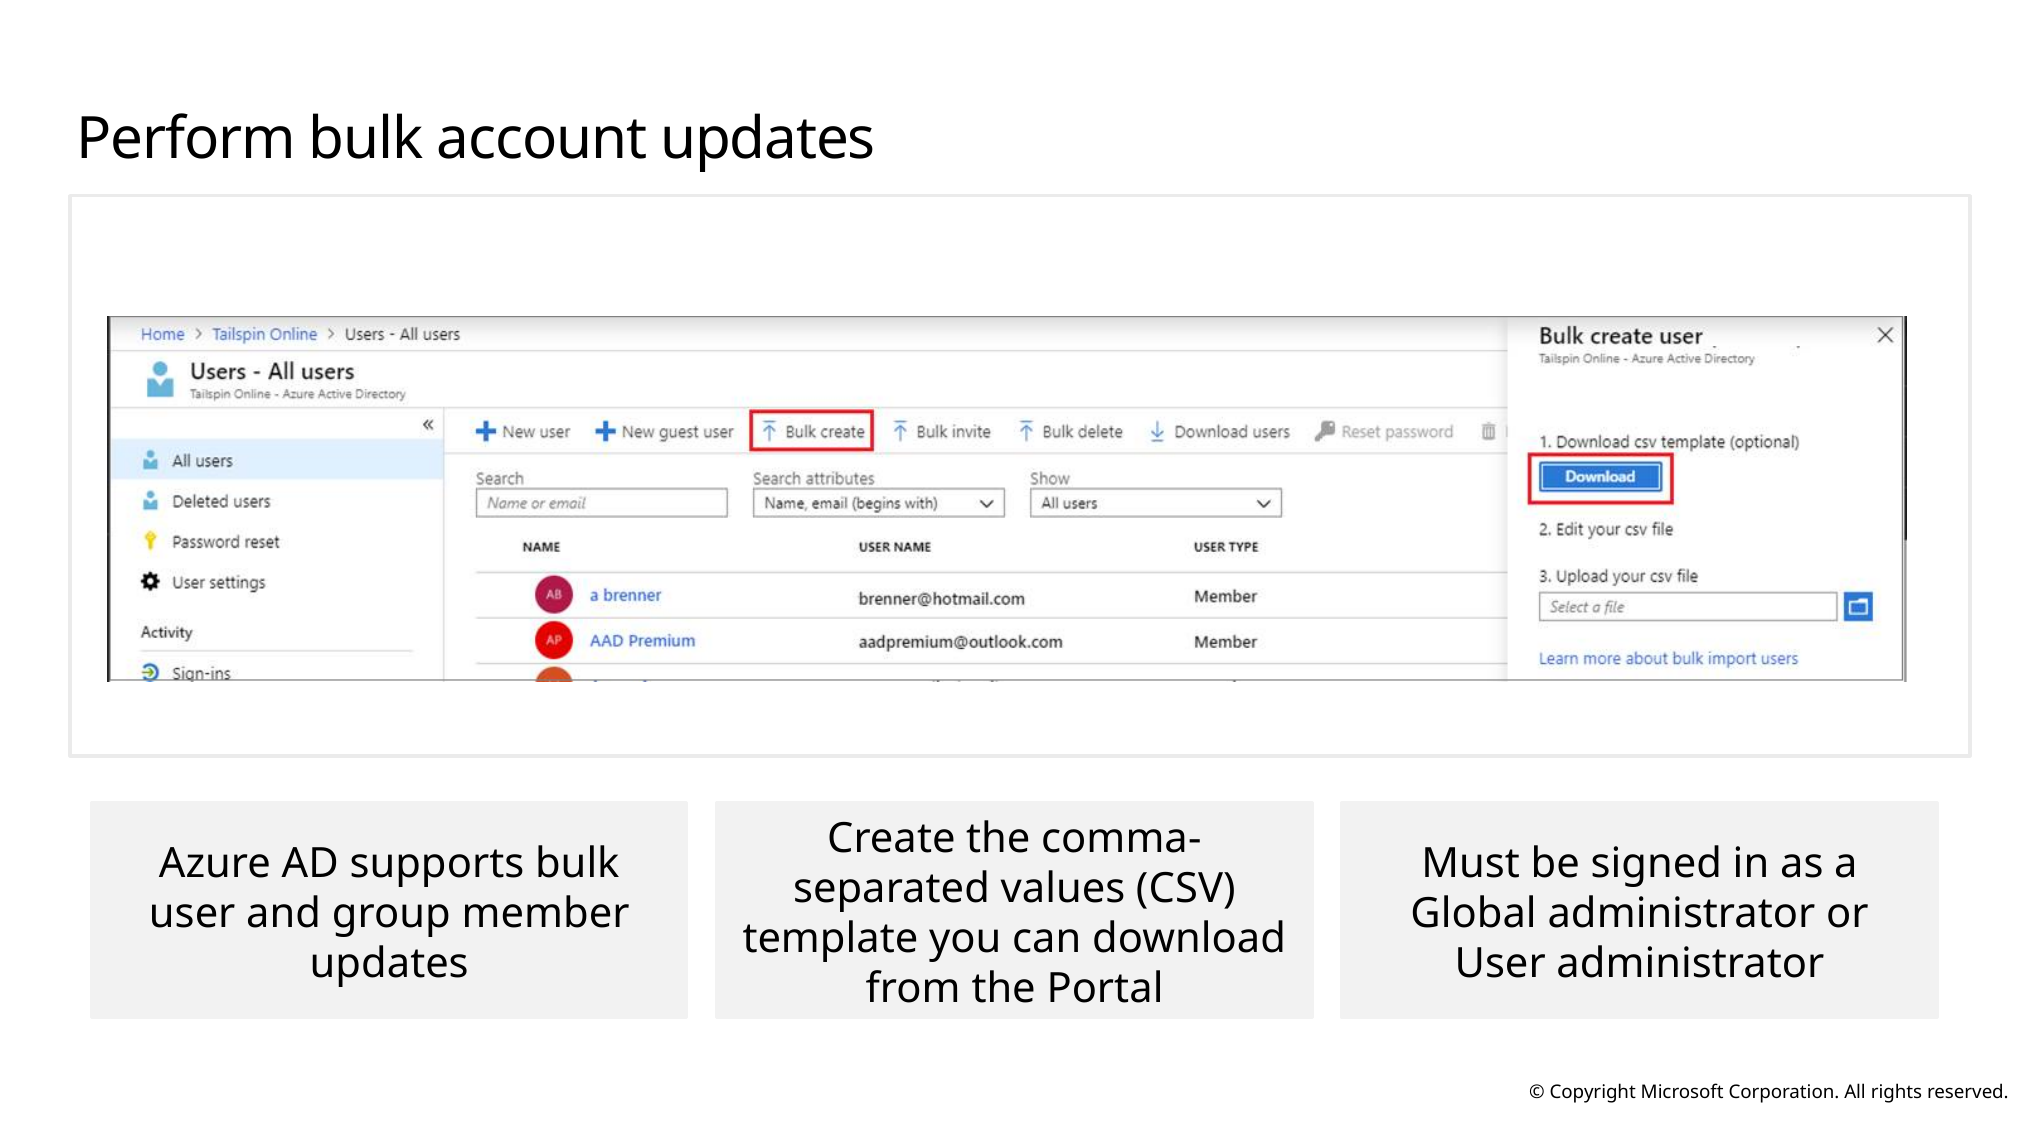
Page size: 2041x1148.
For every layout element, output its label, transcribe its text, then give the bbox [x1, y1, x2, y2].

text_box [69, 195, 1971, 757]
text_box Must be signed in as a Global administrator or User administrator [1341, 802, 1938, 1018]
title Perform bulk account updates [76, 103, 1969, 172]
text_box Create the comma-separated values (CSV) template you can download from the Portal [716, 802, 1313, 1018]
picture [107, 316, 1908, 683]
text_box Azure AD supports bulk user and group member updates [91, 802, 687, 1018]
